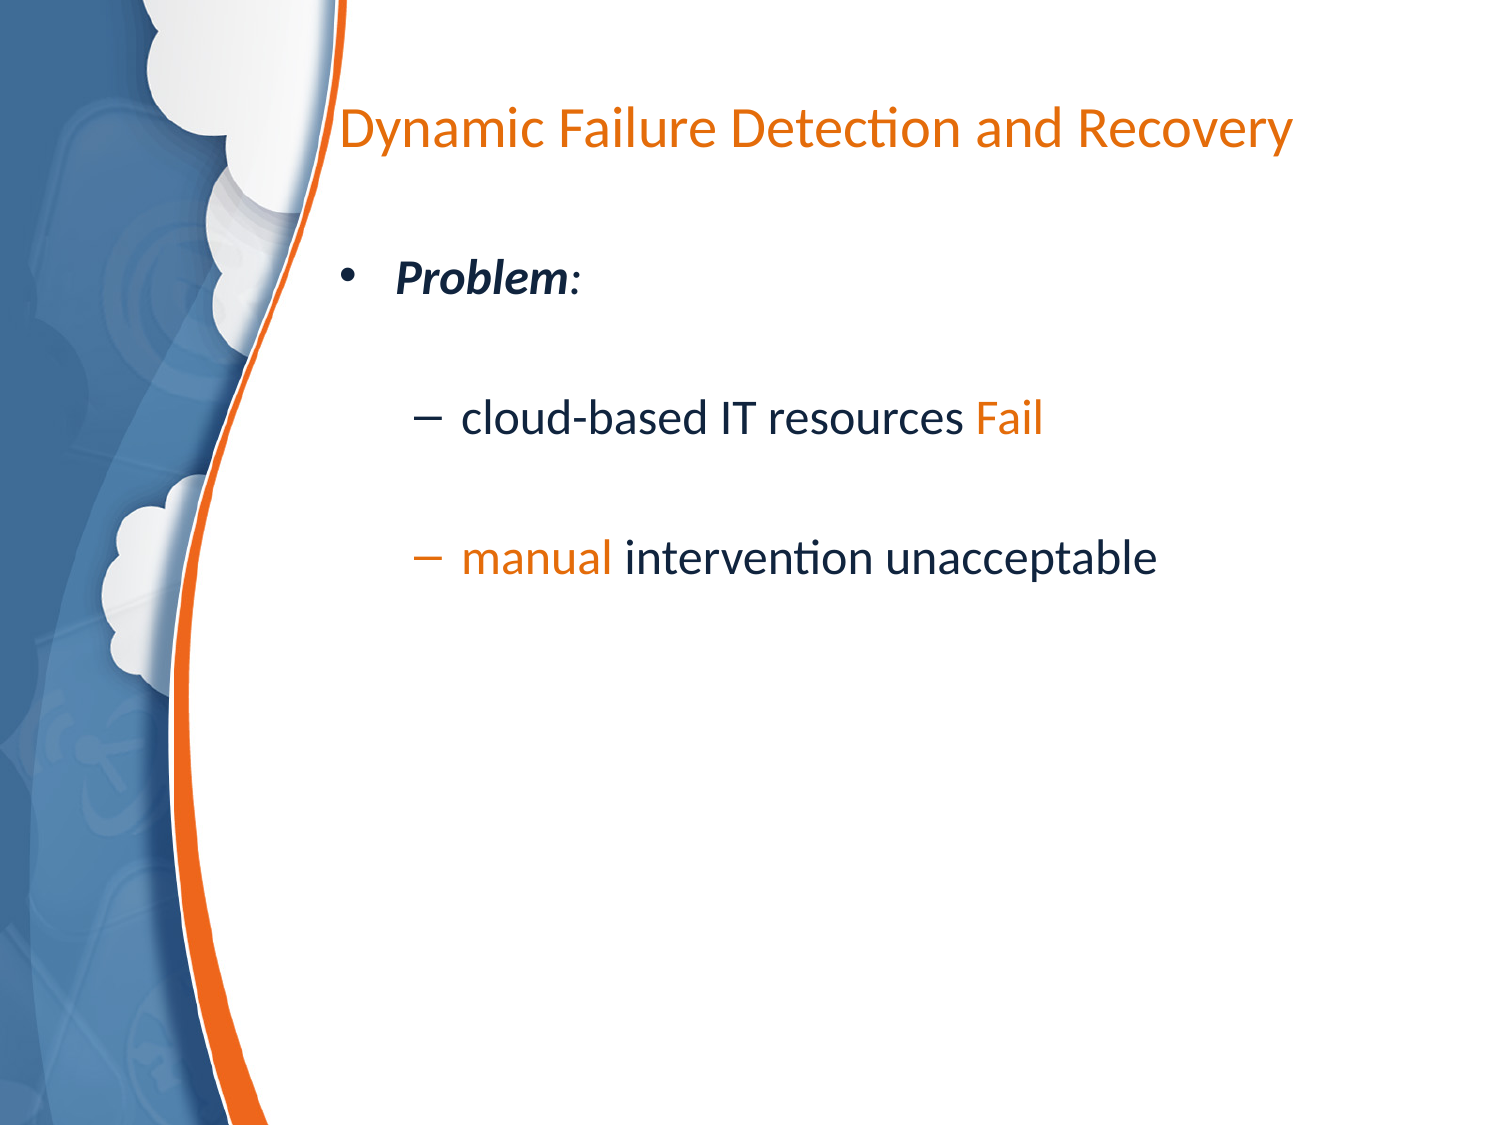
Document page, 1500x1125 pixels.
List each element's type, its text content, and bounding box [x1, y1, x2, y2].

picture [0, 0, 1500, 1125]
title Dynamic Failure Detection and Recovery [324, 61, 1452, 187]
list Problem: cloud-based IT resources Fail manual intervention unacceptable [324, 236, 1452, 1014]
